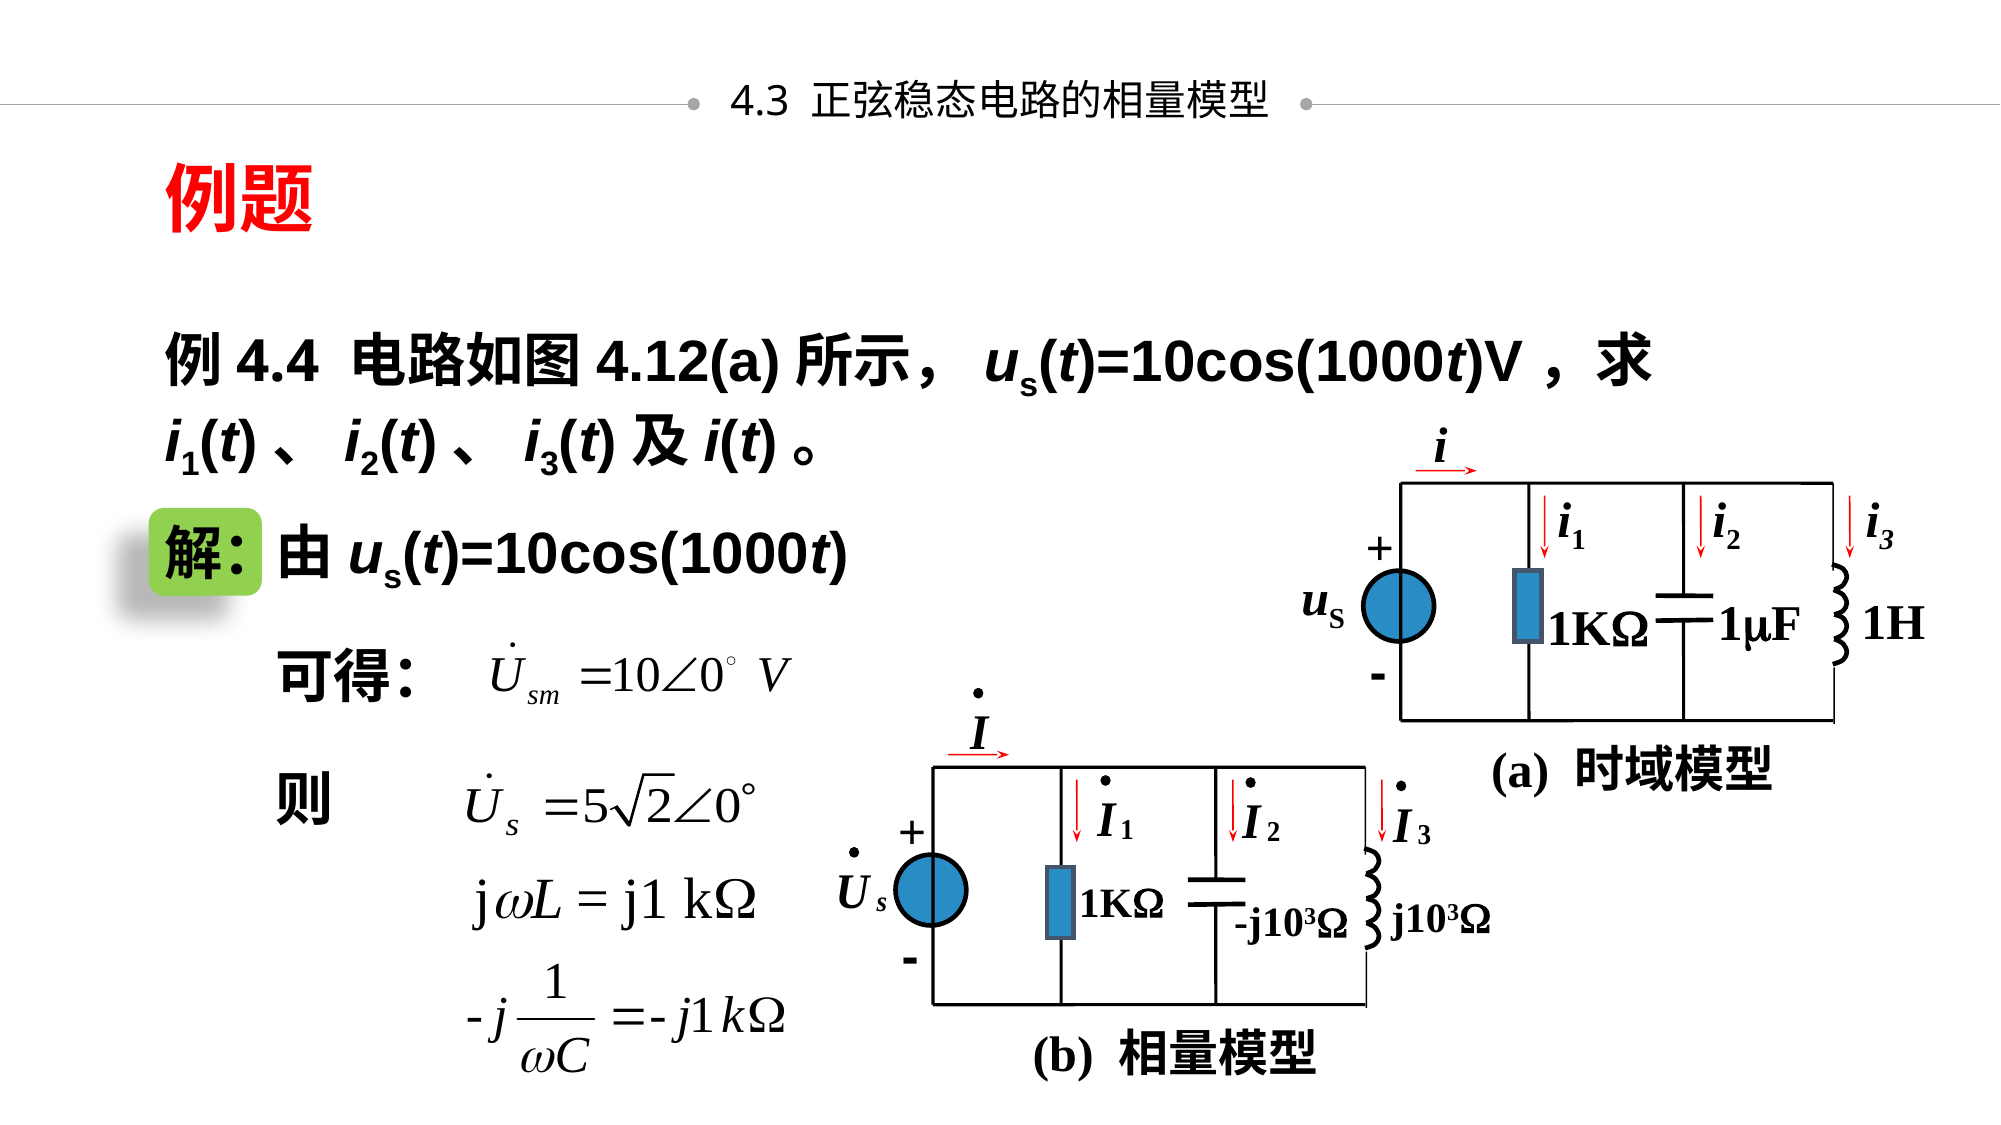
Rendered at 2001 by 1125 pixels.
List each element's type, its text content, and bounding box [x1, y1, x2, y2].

text_box 4.3 正弦稳态电路的相量模型 [715, 66, 1285, 132]
text_box jL = j1 k [459, 853, 773, 938]
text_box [484, 637, 804, 717]
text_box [456, 943, 799, 1090]
text_box 则 [261, 755, 349, 840]
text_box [1286, 405, 1941, 806]
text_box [149, 508, 261, 595]
text_box 例4.4 电路如图4.12(a)所示，us(t)=10cos(1000t)V，求i1(t)、i2(t)、i3(t)及i(t)。 [149, 315, 1804, 490]
text_box 可得： [260, 631, 457, 716]
text_box 由us(t)=10cos(1000t) [260, 508, 1191, 603]
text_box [456, 762, 772, 848]
text_box 例题 [149, 144, 1804, 249]
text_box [831, 670, 1507, 1089]
